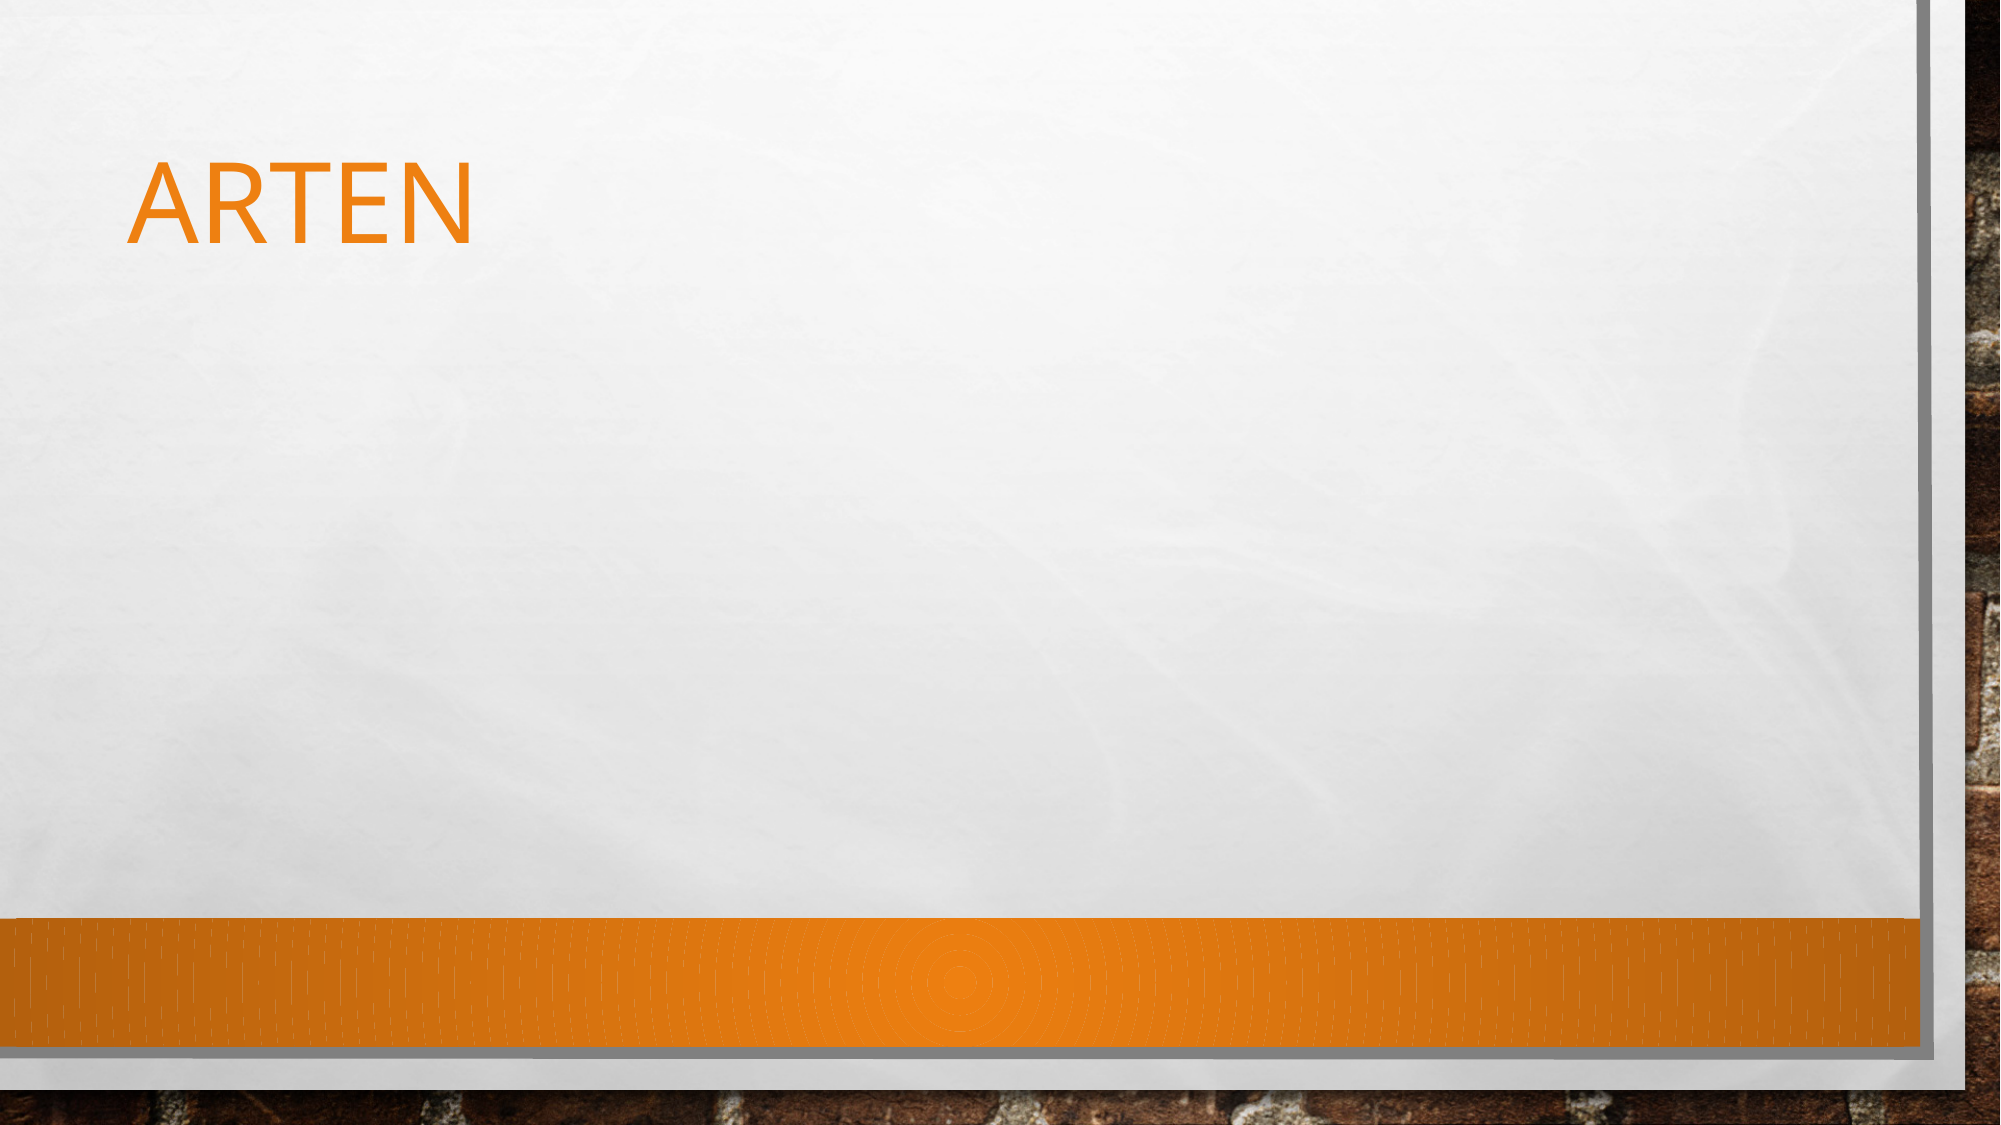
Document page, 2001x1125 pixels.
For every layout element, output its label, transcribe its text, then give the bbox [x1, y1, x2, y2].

title Arten [112, 112, 1818, 303]
picture [0, 0, 2000, 1125]
